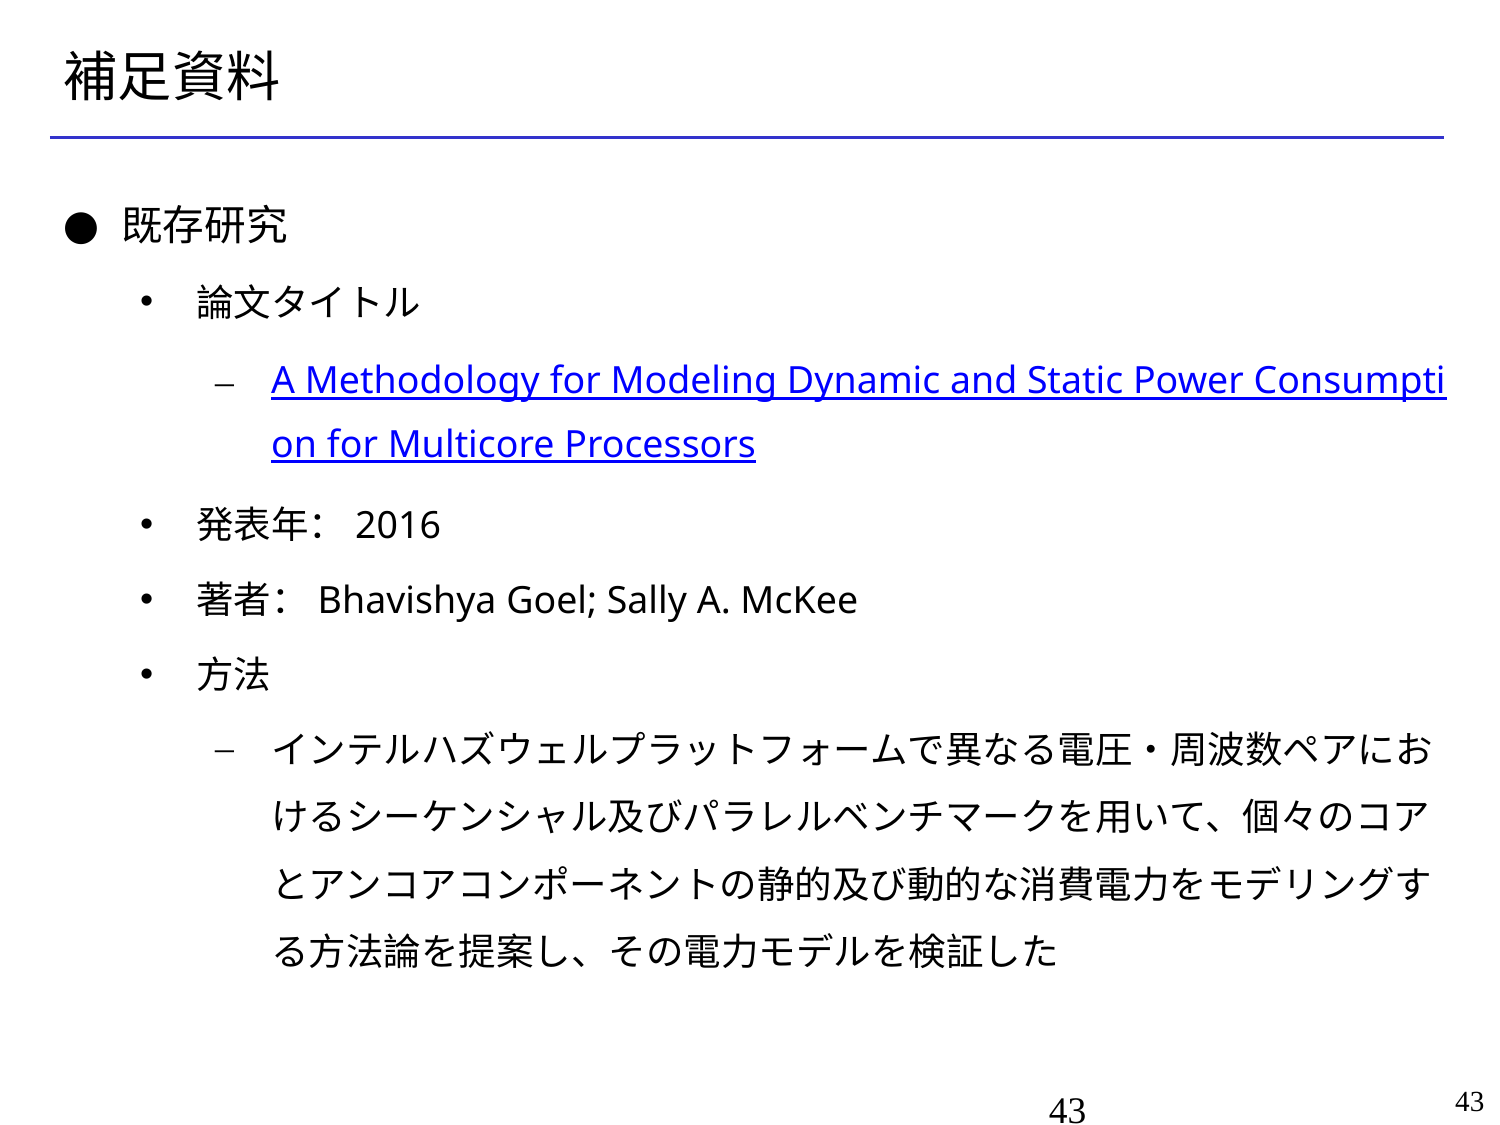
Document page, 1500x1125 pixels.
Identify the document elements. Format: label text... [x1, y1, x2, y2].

list 既存研究 論文タイトル A Methodology for Modeling Dynamic and Static Power Consumption for Multicore Processors 発表年：2016 著者：Bhavishya Goel; Sally A. McKee 方法 インテルハズウェルプラットフォームで異なる電圧・周波数ペアにおけるシーケンシャル及びパラレルベンチマークを用いて、個々のコアとアンコアコンポーネントの静的及び動的な消費電力をモデリングする方法論を提案し、その電力モデルを検証した [31, 166, 1469, 1037]
title 補足資料 [48, 37, 1452, 113]
slide_number 43 [1187, 1074, 1500, 1125]
footer 43 [423, 1078, 1102, 1125]
